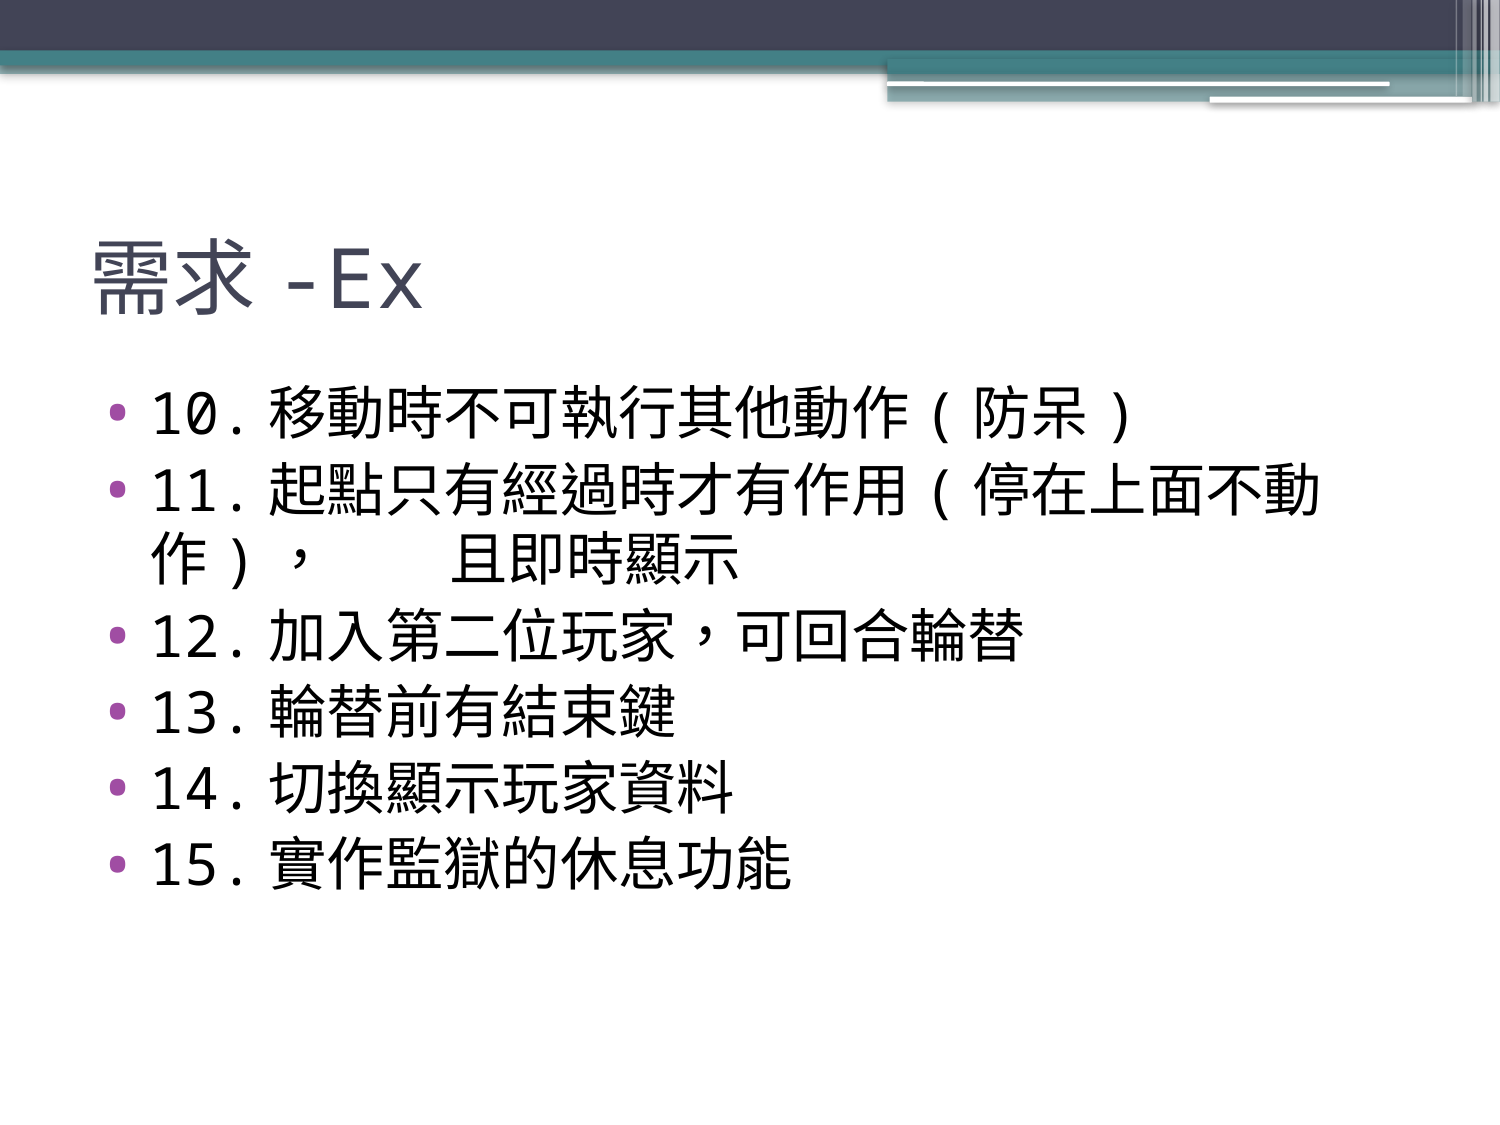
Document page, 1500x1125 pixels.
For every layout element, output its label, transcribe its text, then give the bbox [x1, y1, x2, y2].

list 10.移動時不可執行其他動作(防呆) 11.起點只有經過時才有作用(停在上面不動作)， 且即時顯示 12.加入第二位玩家，可回合輪替 13.輪替前有結束鍵 14.切換顯示玩家資料 15.實作監獄的休息功能 [75, 368, 1425, 1079]
title 需求-Ex [75, 187, 1425, 363]
